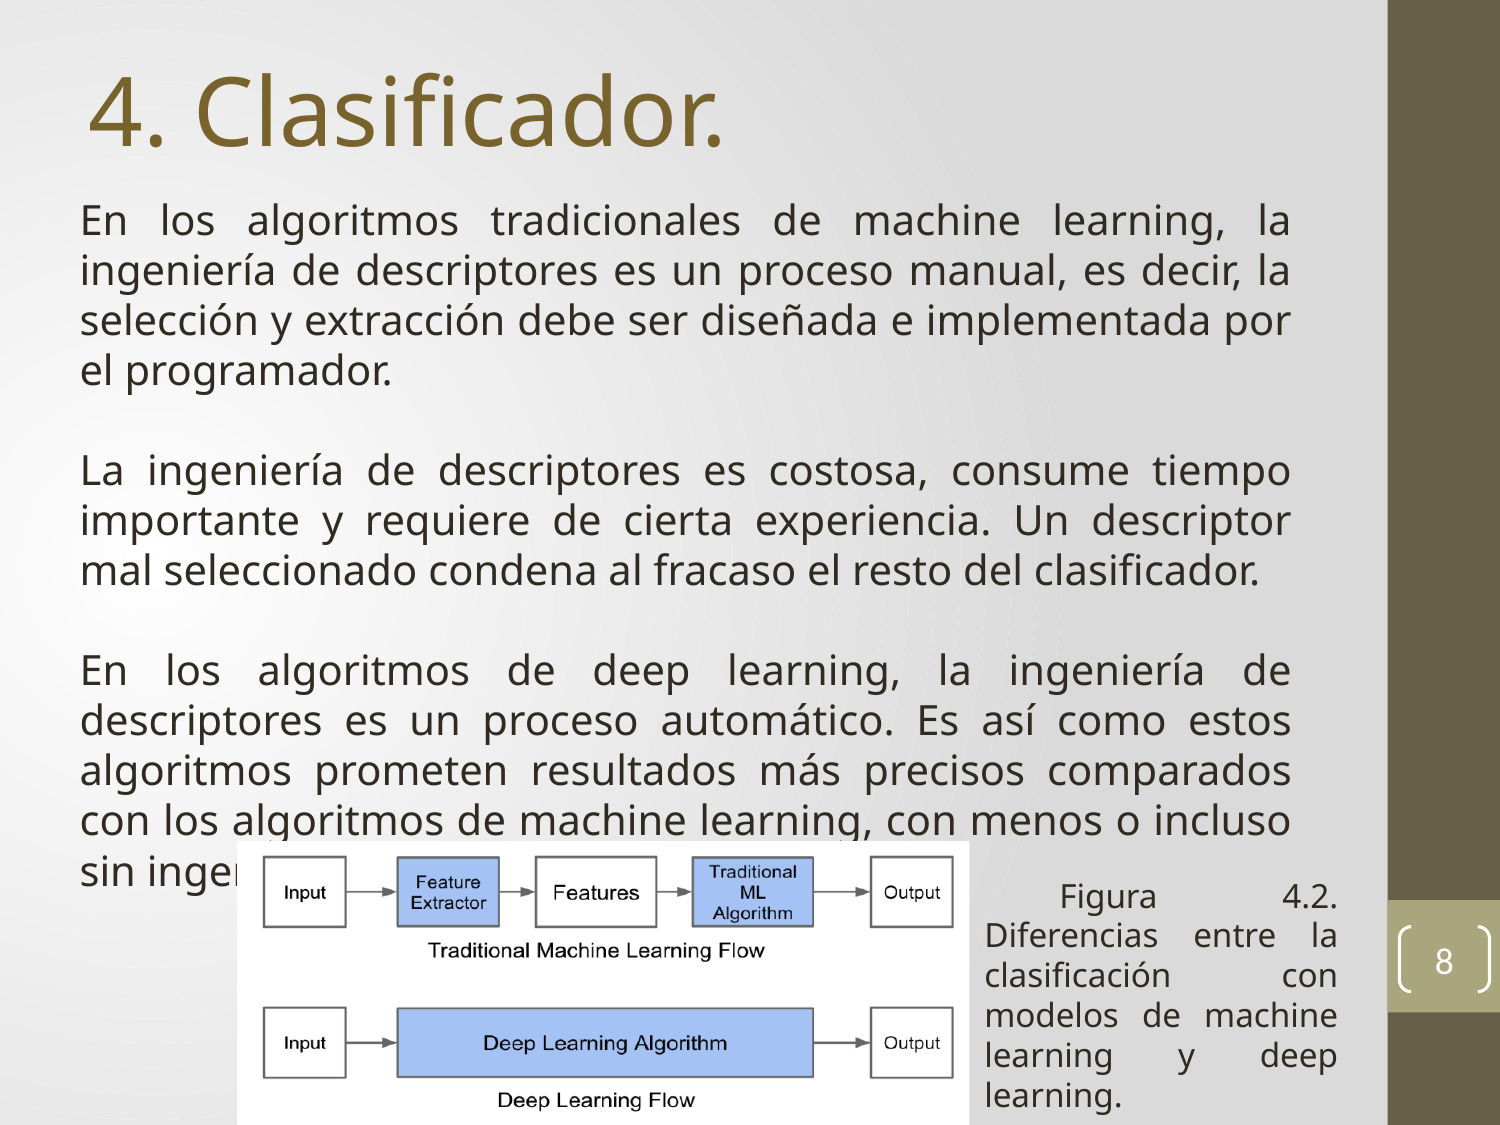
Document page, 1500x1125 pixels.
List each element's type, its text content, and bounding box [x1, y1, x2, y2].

text_box Figura 4.2. Diferencias entre la clasificación con modelos de machine learning y deep learning. [969, 827, 1354, 1122]
text_box 4. Clasificador. [64, 0, 1306, 173]
text_box En los algoritmos tradicionales de machine learning, la ingeniería de descriptores es un proceso manual, es decir, la selección y extracción debe ser diseñada e implementada por el programador. La ingeniería de descriptores es costosa, consume tiempo importante y requiere de cierta experiencia. Un descriptor mal seleccionado condena al fracaso el resto del clasificador. En los algoritmos de deep learning, la ingeniería de descriptores es un proceso automático. Es así como estos algoritmos prometen resultados más precisos comparados con los algoritmos de machine learning, con menos o incluso sin ingeniería de descriptores. [64, 186, 1308, 1002]
picture [236, 840, 970, 1125]
slide_number 8 [1397, 925, 1492, 994]
